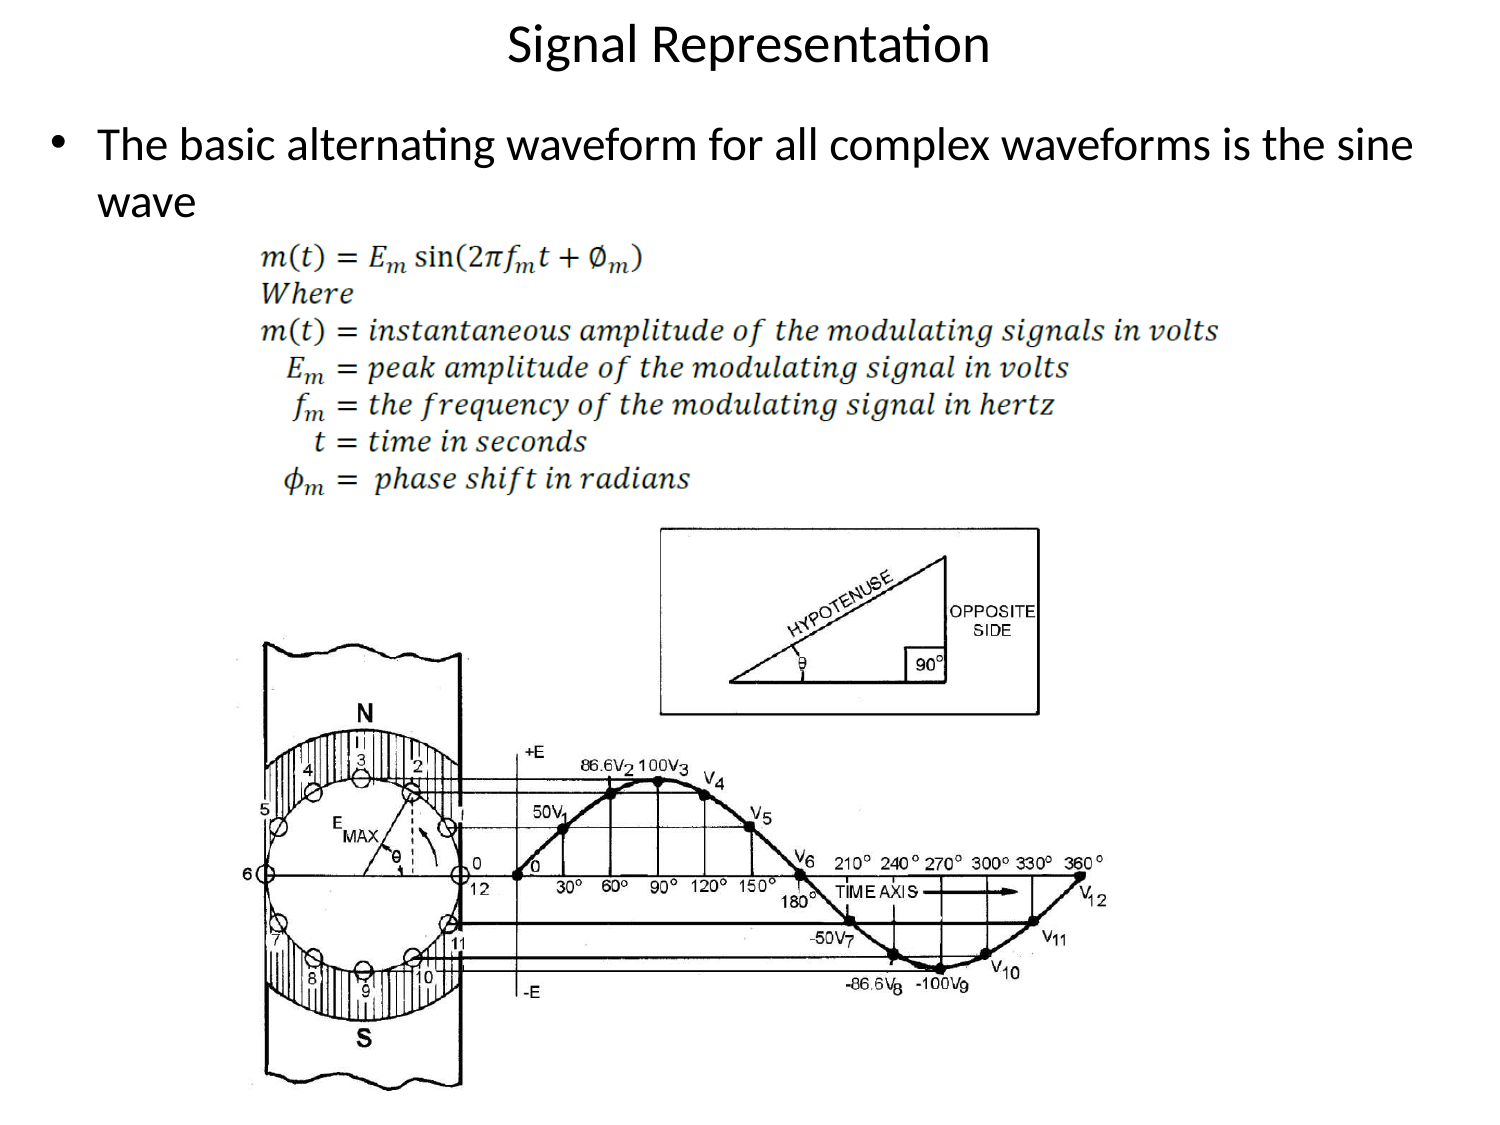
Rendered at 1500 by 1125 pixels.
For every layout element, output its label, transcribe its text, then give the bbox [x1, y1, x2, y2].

picture [257, 222, 1243, 507]
title Signal Representation [0, 0, 1500, 82]
picture [234, 515, 1114, 1092]
list The basic alternating waveform for all complex waveforms is the sine wave [35, 105, 1477, 235]
